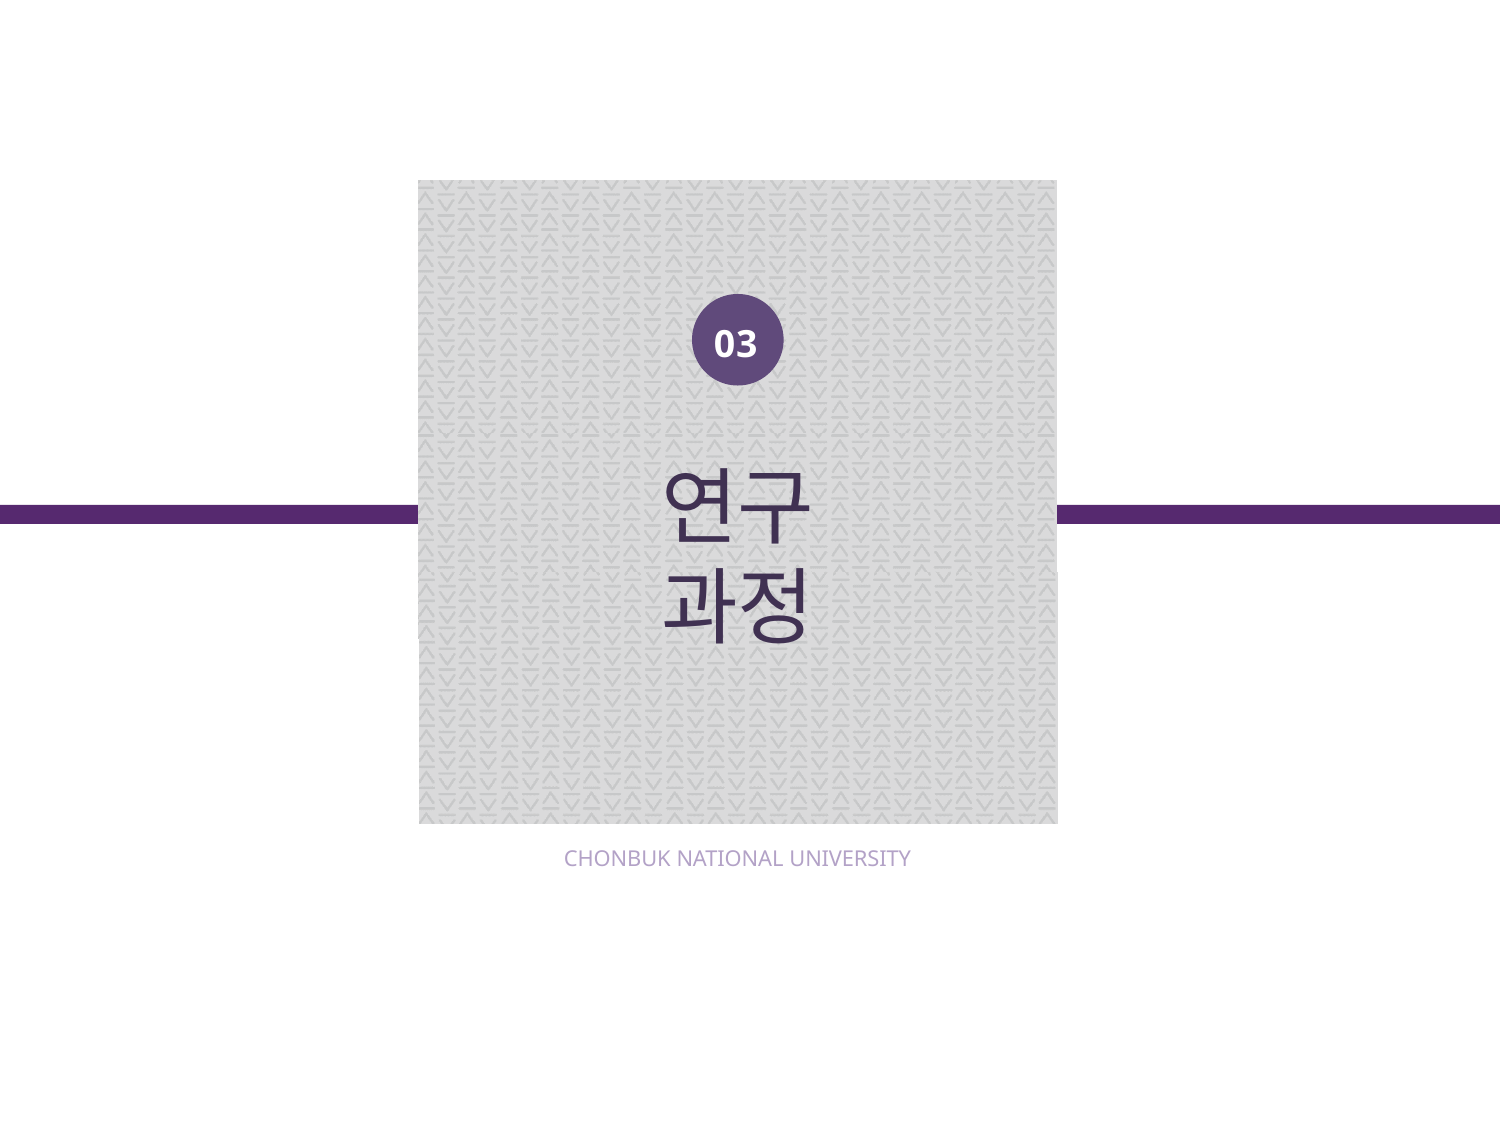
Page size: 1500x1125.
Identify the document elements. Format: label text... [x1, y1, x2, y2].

text_box [1062, 503, 1500, 526]
text_box CHONBUK NATIONAL UNIVERSITY [549, 832, 927, 878]
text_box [418, 180, 1058, 825]
text_box [0, 503, 413, 526]
